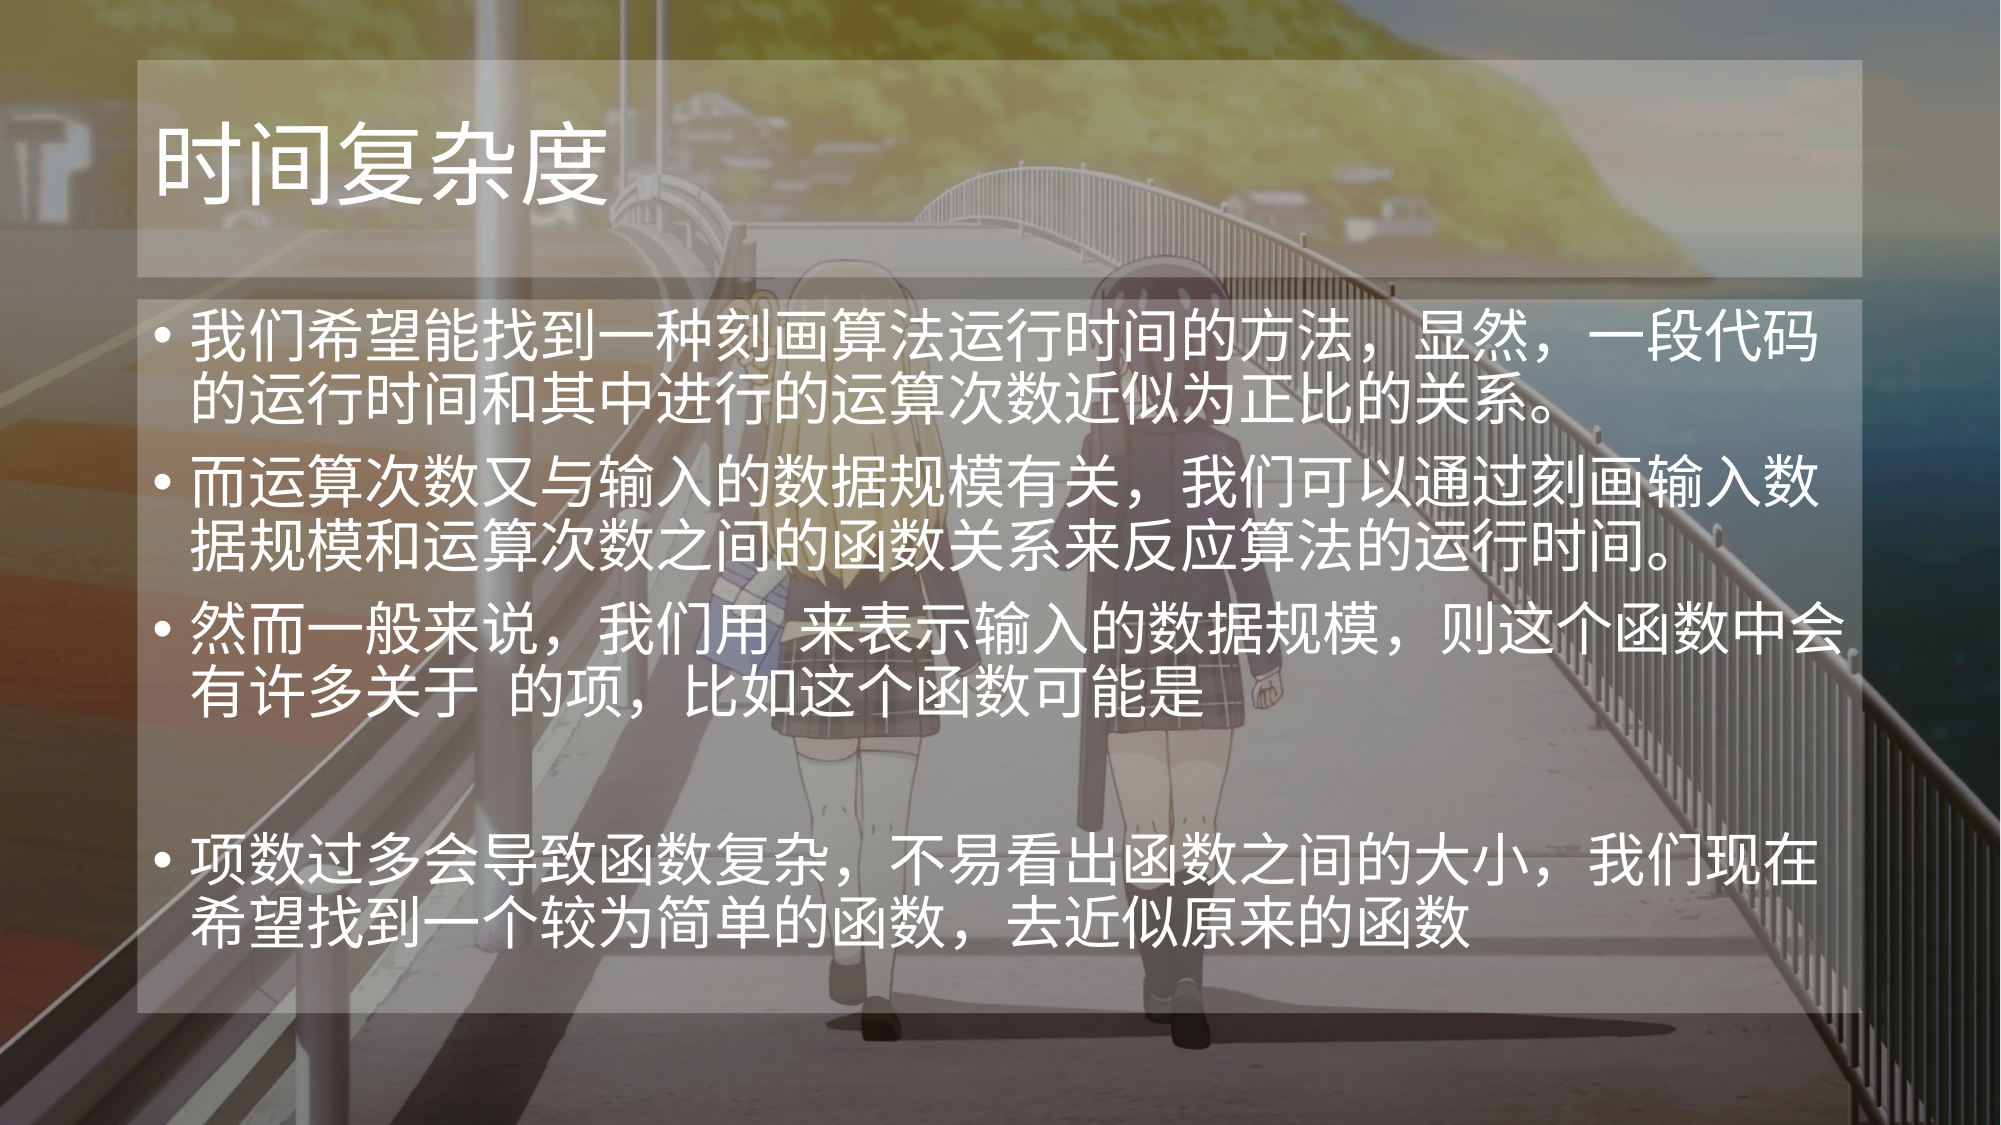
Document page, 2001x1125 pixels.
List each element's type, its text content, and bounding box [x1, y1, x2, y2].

title 时间复杂度 [137, 59, 1863, 278]
picture [0, 0, 2001, 1125]
